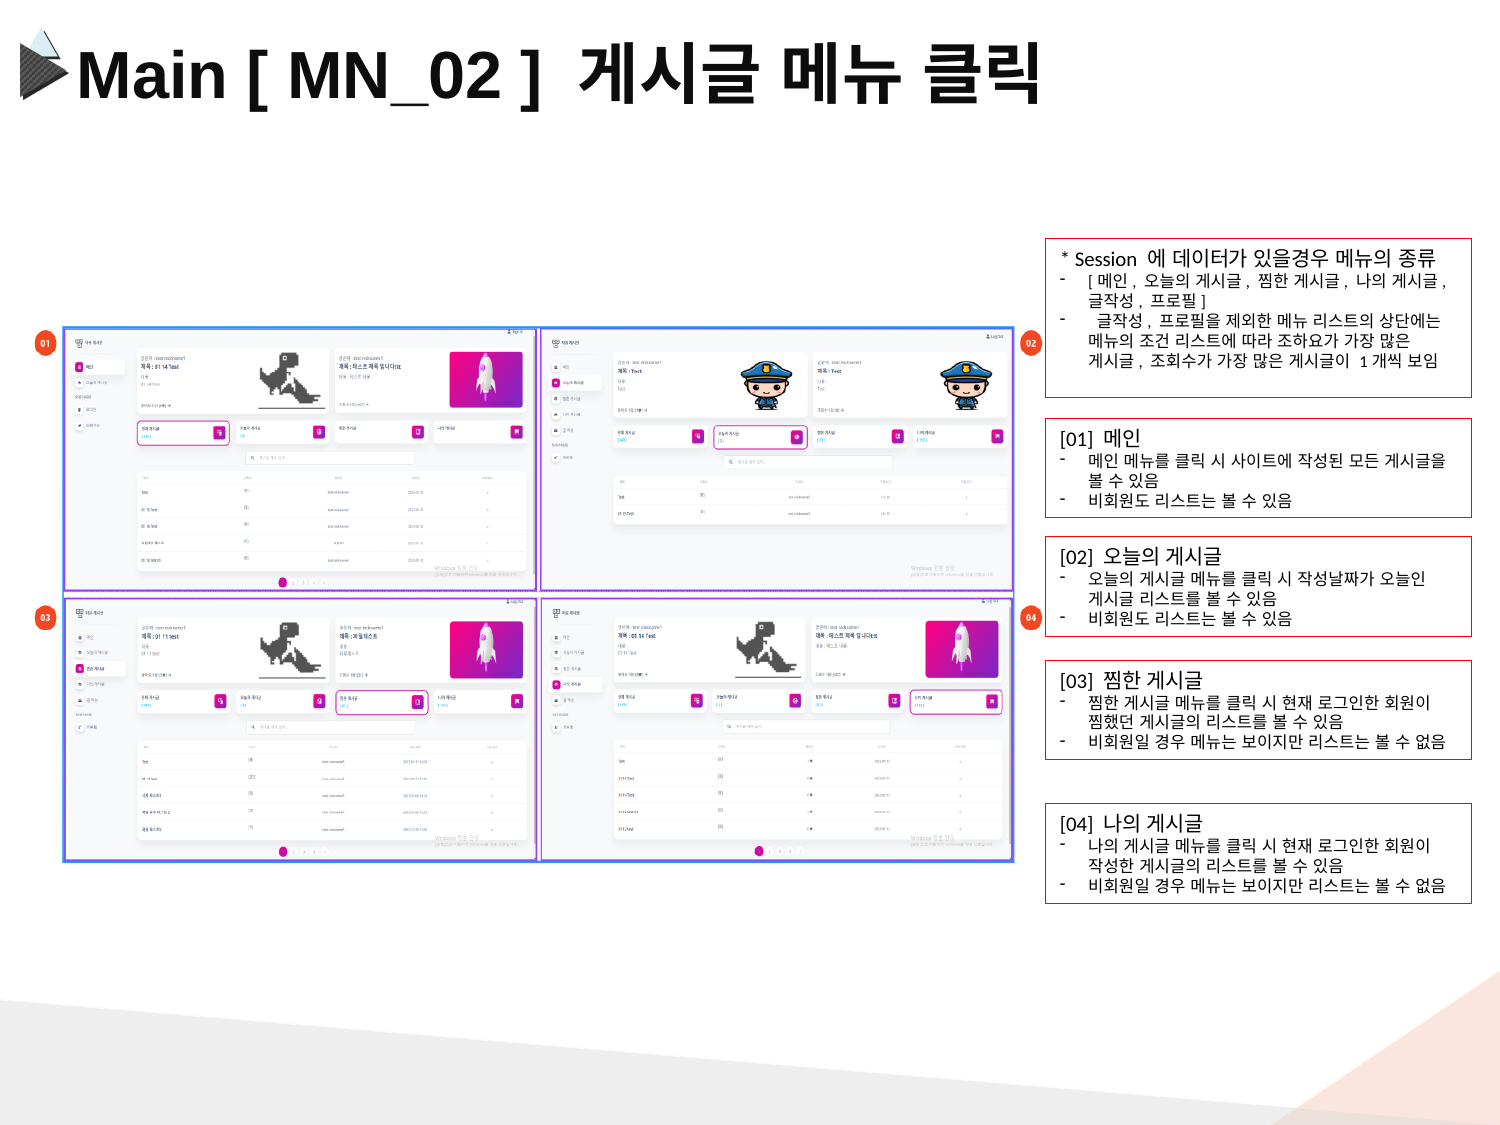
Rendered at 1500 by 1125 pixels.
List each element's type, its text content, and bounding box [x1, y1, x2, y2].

text_box * Session 에 데이터가 있을경우 메뉴의 종류 [메인, 오늘의 게시글, 찜한 게시글, 나의 게시글, 글작성, 프로필] 글작성, 프로필을 제외한 메뉴 리스트의 상단에는 메뉴의 조건 리스트에 따라 조하요가 가장 많은 게시글, 조회수가 가장 많은 게시글이 1개씩 보임 [1045, 238, 1472, 398]
picture [0, 27, 1500, 1125]
text_box [03] 찜한 게시글 찜한 게시글 메뉴를 클릭 시 현재 로그인한 회원이 찜했던 게시글의 리스트를 볼 수 있음 비회원일 경우 메뉴는 보이지만 리스트는 볼 수 없음 [1048, 660, 1472, 760]
text_box Main [ MN_02 ] 게시글 메뉴 클릭 [0, 14, 1148, 128]
text_box [02] 오늘의 게시글 오늘의 게시글 메뉴를 클릭 시 작성날짜가 오늘인 게시글 리스트를 볼 수 있음 비회원도 리스트는 볼 수 있음 [1048, 536, 1472, 637]
text_box [01] 메인 메인 메뉴를 클릭 시 사이트에 작성된 모든 게시글을 볼 수 있음 비회원도 리스트는 볼 수 있음 [1048, 418, 1472, 518]
text_box [04] 나의 게시글 나의 게시글 메뉴를 클릭 시 현재 로그인한 회원이 작성한 게시글의 리스트를 볼 수 있음 비회원일 경우 메뉴는 보이지만 리스트는 볼 수 없음 [1045, 803, 1472, 904]
